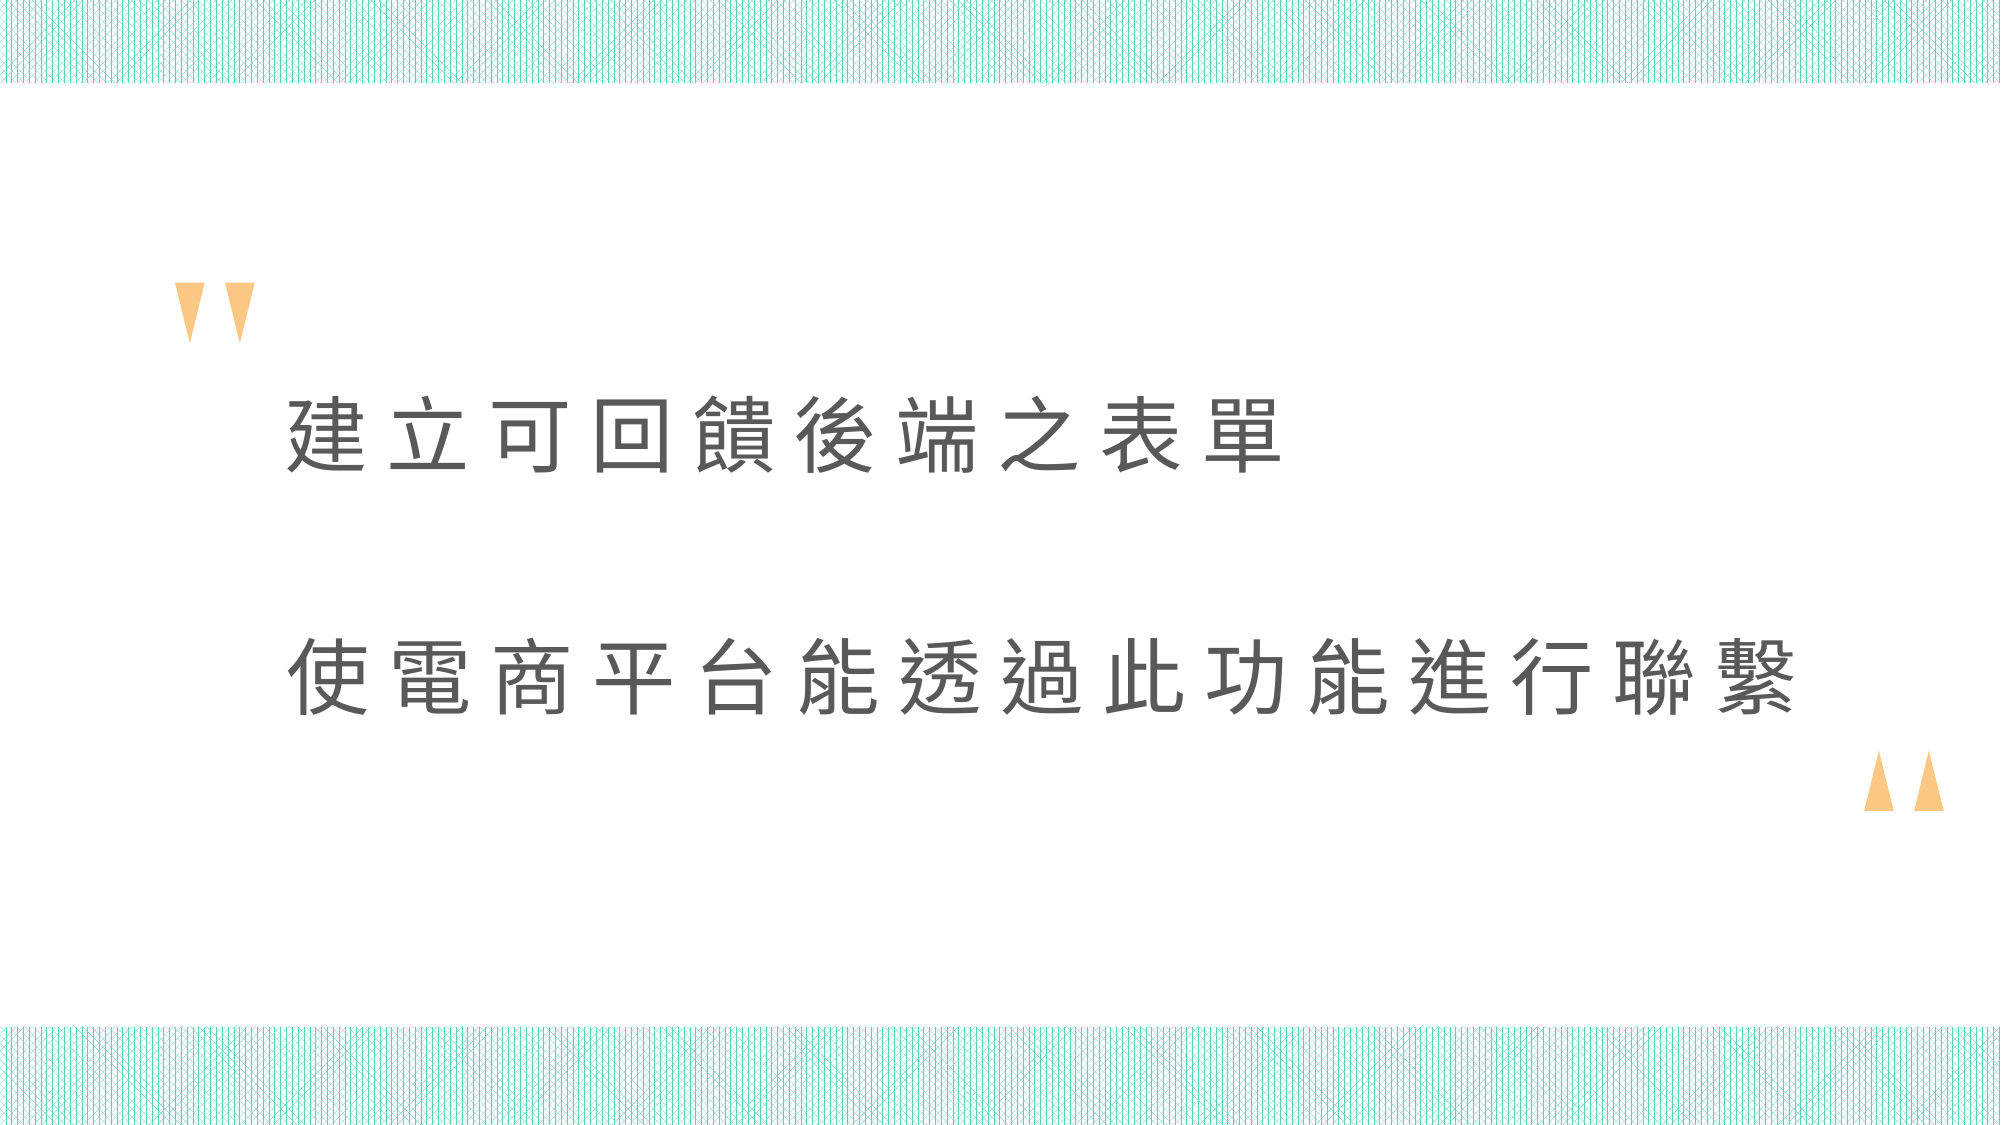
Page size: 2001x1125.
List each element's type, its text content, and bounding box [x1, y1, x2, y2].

text_box [223, 281, 257, 344]
text_box [1862, 750, 1896, 813]
text_box [1912, 750, 1946, 813]
text_box 建立可回饋後端之表單 [269, 375, 1301, 491]
text_box [0, 0, 2000, 84]
text_box 使電商平台能透過此功能進行聯繫 [272, 617, 1814, 733]
text_box [173, 281, 207, 344]
text_box [0, 1026, 2000, 1125]
